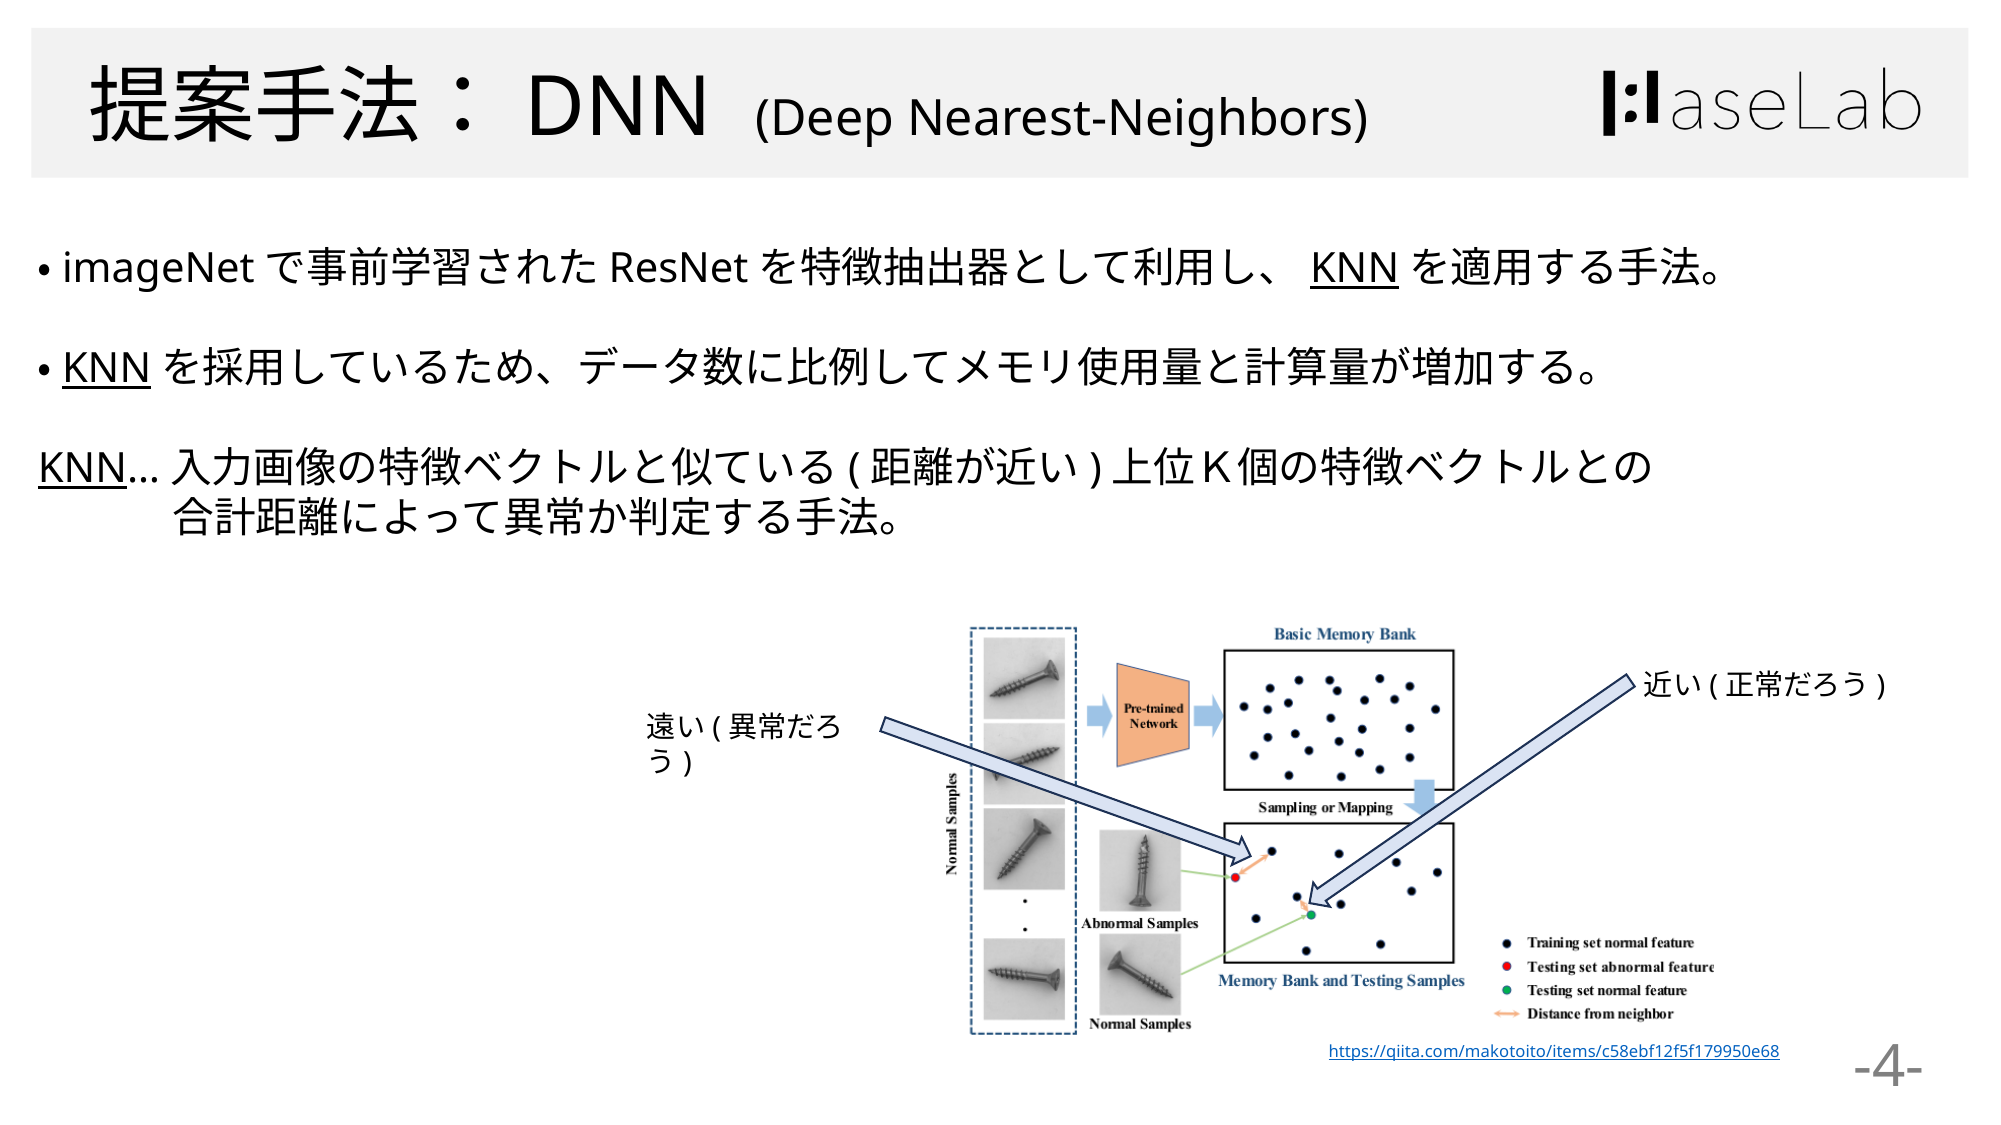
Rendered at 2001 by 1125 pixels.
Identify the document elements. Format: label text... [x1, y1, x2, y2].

text_box 遠い(異常だろう) [632, 700, 900, 786]
text_box 提案手法：DNN (Deep Nearest-Neighbors) [73, 44, 1465, 159]
text_box [900, 721, 930, 750]
picture [930, 606, 1727, 1047]
text_box https://qiita.com/makotoito/items/c58ebf12f5f179950e68 [1314, 1033, 1889, 1072]
text_box 近い(正常だろう) [1727, 659, 1901, 709]
picture [1597, 45, 1927, 161]
slide_number -4- [1803, 1035, 1975, 1102]
text_box ・imageNetで事前学習されたResNetを特徴抽出器として利用し、KNNを適用する手法。 ・KNNを採用しているため、データ数に比例してメモリ使用量と計算量が増加する。 KNN…入力画像の特徴ベクトルと似ている(距離が近い)上位Ｋ個の特徴ベクトルとの 合計距離によって異常か判定する手法。 [23, 233, 1804, 549]
